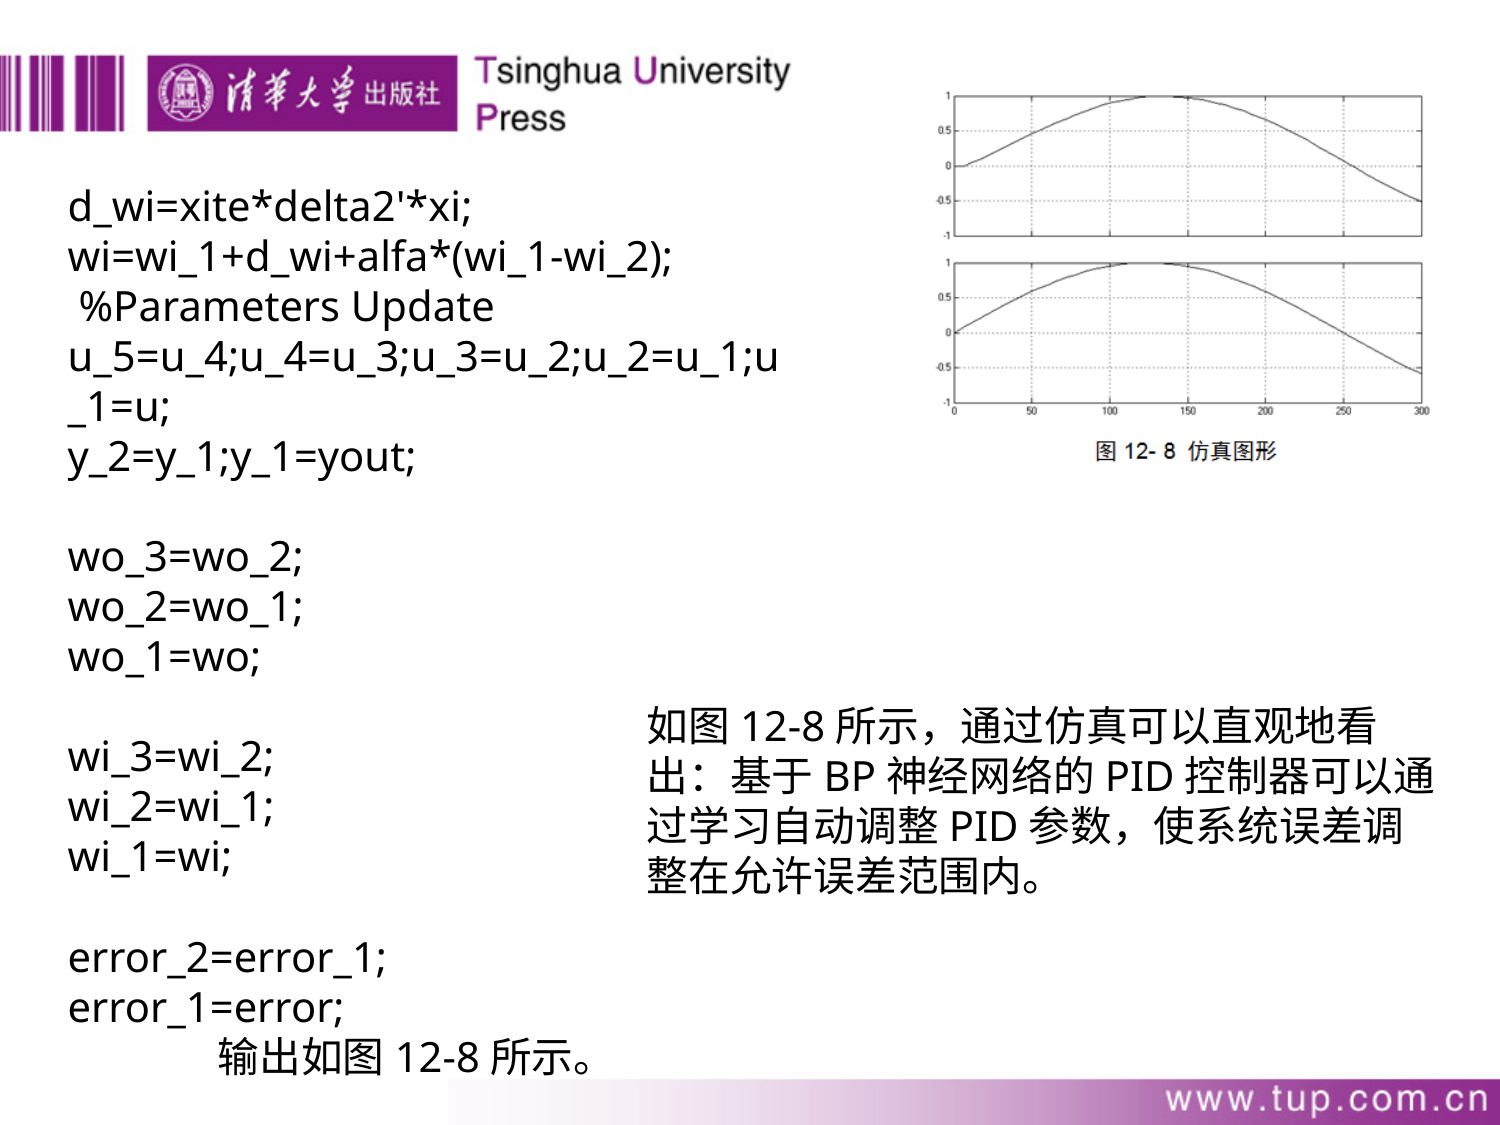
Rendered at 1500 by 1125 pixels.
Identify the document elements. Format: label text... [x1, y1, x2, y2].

picture [0, 34, 1500, 464]
text_box d_wi=xite*delta2'*xi; wi=wi_1+d_wi+alfa*(wi_1-wi_2); %Parameters Update u_5=u_4;u_4=u_3;u_3=u_2;u_2=u_1;u_1=u; y_2=y_1;y_1=yout; wo_3=wo_2; wo_2=wo_1; wo_1=wo; wi_3=wi_2; wi_2=wi_1; wi_1=wi; error_2=error_1; error_1=error; 输出如图12-8所示。 [53, 172, 803, 1088]
text_box 如图12-8所示，通过仿真可以直观地看出：基于BP神经网络的PID控制器可以通过学习自动调整PID参数，使系统误差调整在允许误差范围内。 [631, 692, 1459, 908]
picture [0, 1059, 1500, 1125]
